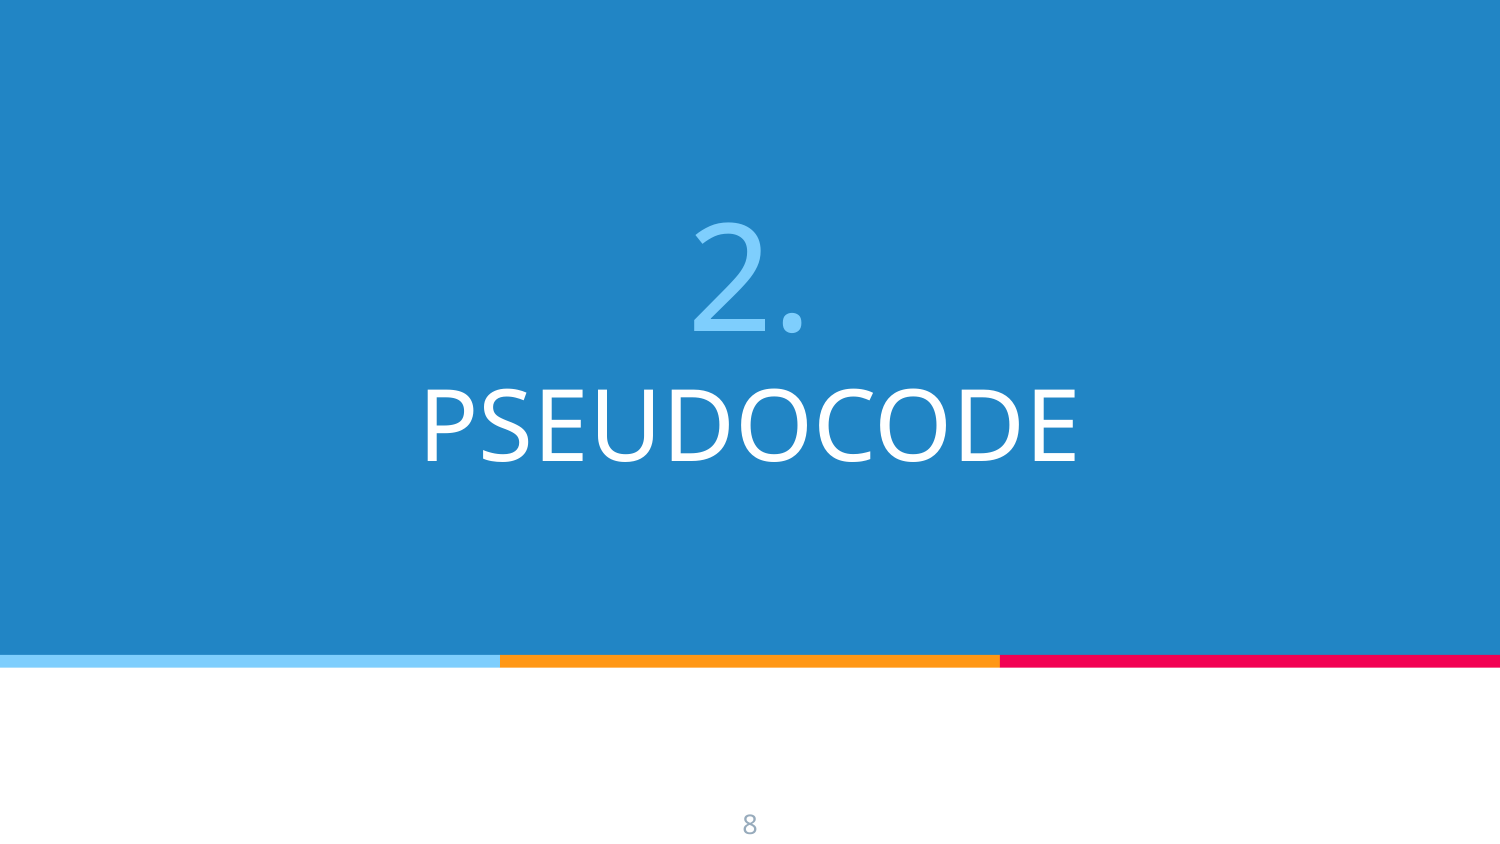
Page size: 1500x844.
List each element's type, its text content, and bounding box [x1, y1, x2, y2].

title 2. PSEUDOCODE [121, 183, 1379, 497]
slide_number 8 [0, 792, 1500, 844]
